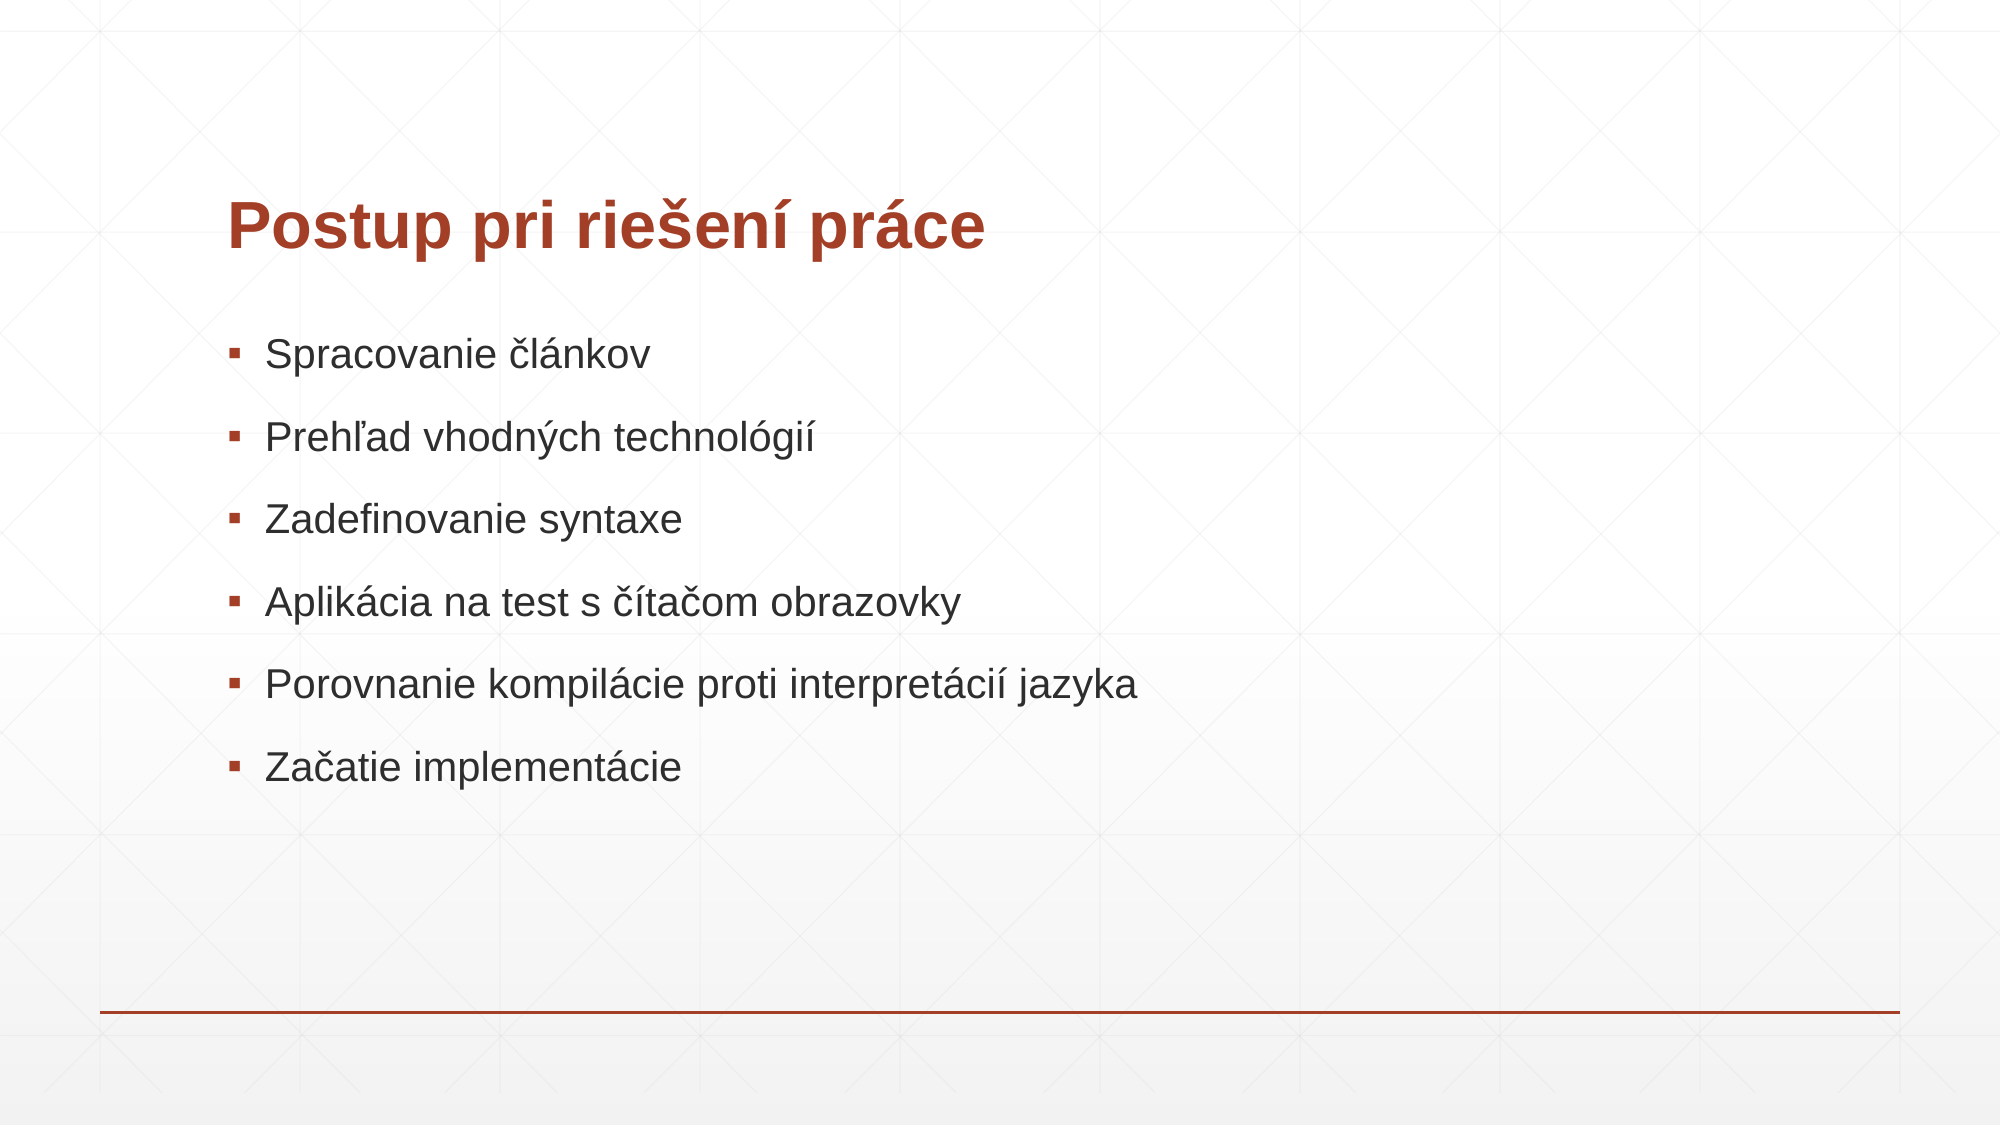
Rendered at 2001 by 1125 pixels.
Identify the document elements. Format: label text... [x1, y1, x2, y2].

list Spracovanie článkov Prehľad vhodných technológií Zadefinovanie syntaxe Aplikácia na test s čítačom obrazovky Porovnanie kompilácie proti interpretácií jazyka Začatie implementácie [212, 324, 1788, 950]
title Postup pri riešení práce [212, 82, 1788, 271]
